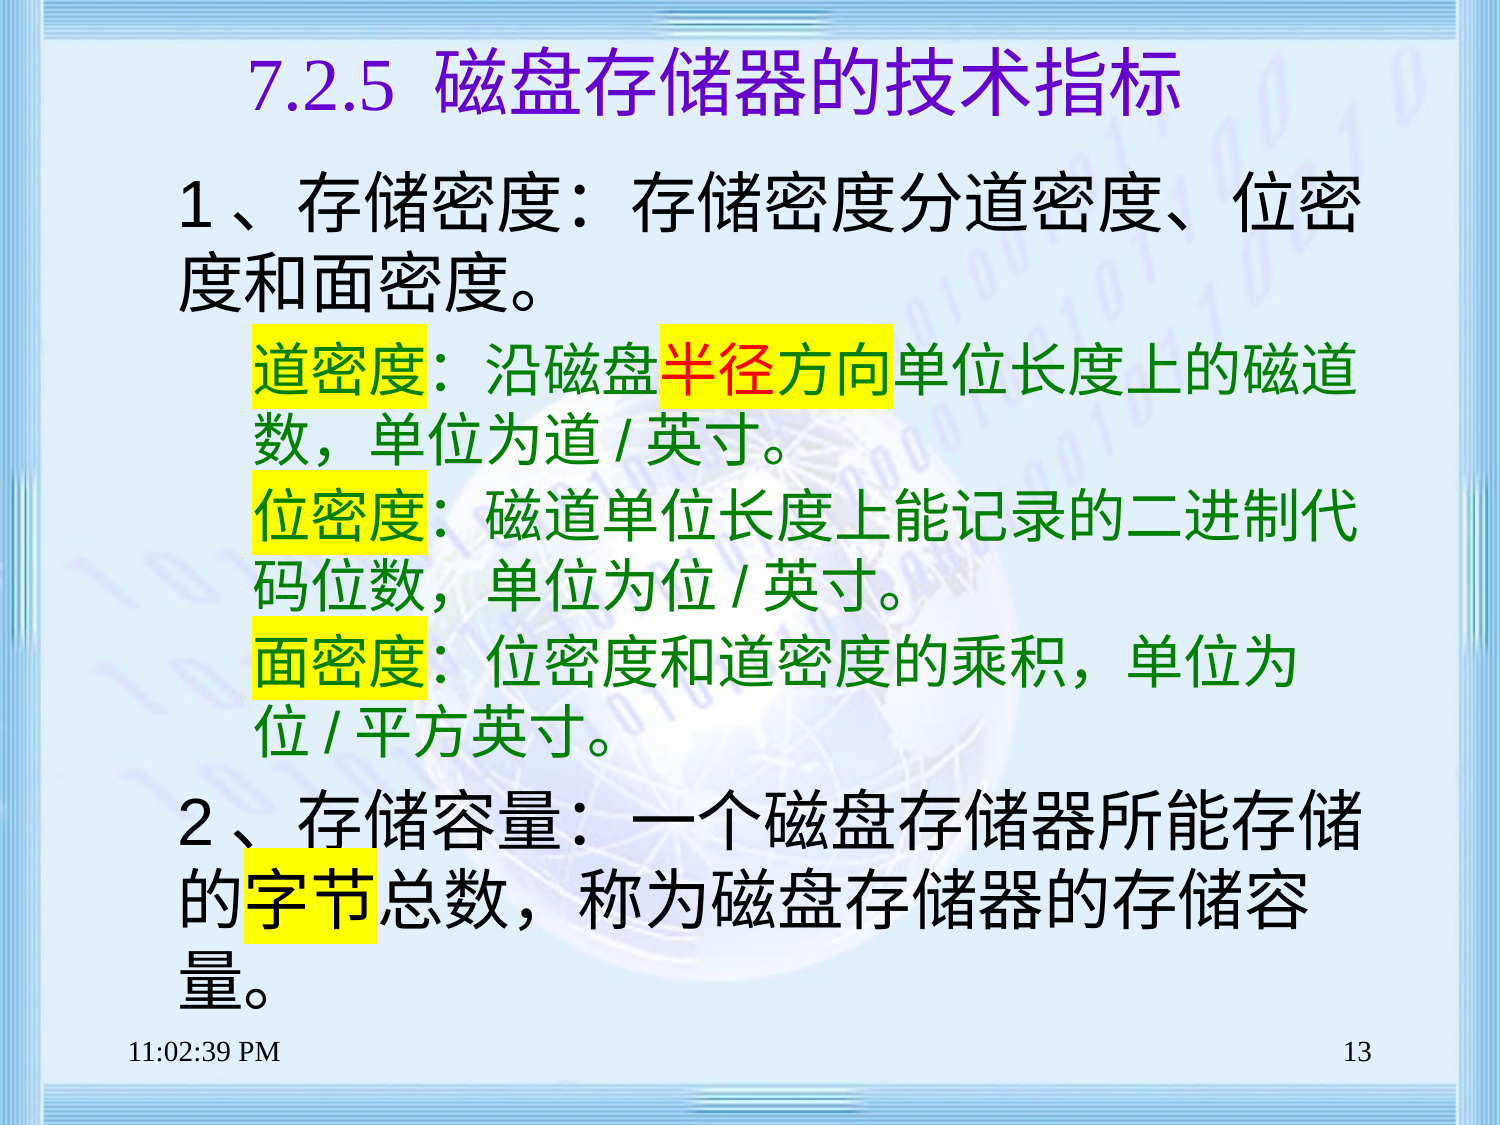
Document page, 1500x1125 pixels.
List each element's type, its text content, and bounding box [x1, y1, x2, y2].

title 7.2.5 磁盘存储器的技术指标 [76, 54, 1353, 134]
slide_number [112, 1051, 426, 1101]
slide_number 13 [1074, 1051, 1388, 1101]
picture [0, 0, 1500, 1125]
list 1、存储密度：存储密度分道密度、位密度和面密度。 道密度：沿磁盘半径方向单位长度上的磁道数，单位为道/英寸。 位密度：磁道单位长度上能记录的二进制代码位数，单位为位/英寸。 面密度：位密度和道密度的乘积，单位为位/平方英寸。 2、存储容量：一个磁盘存储器所能存储的字节总数，称为磁盘存储器的存储容量。 [86, 153, 1414, 1051]
